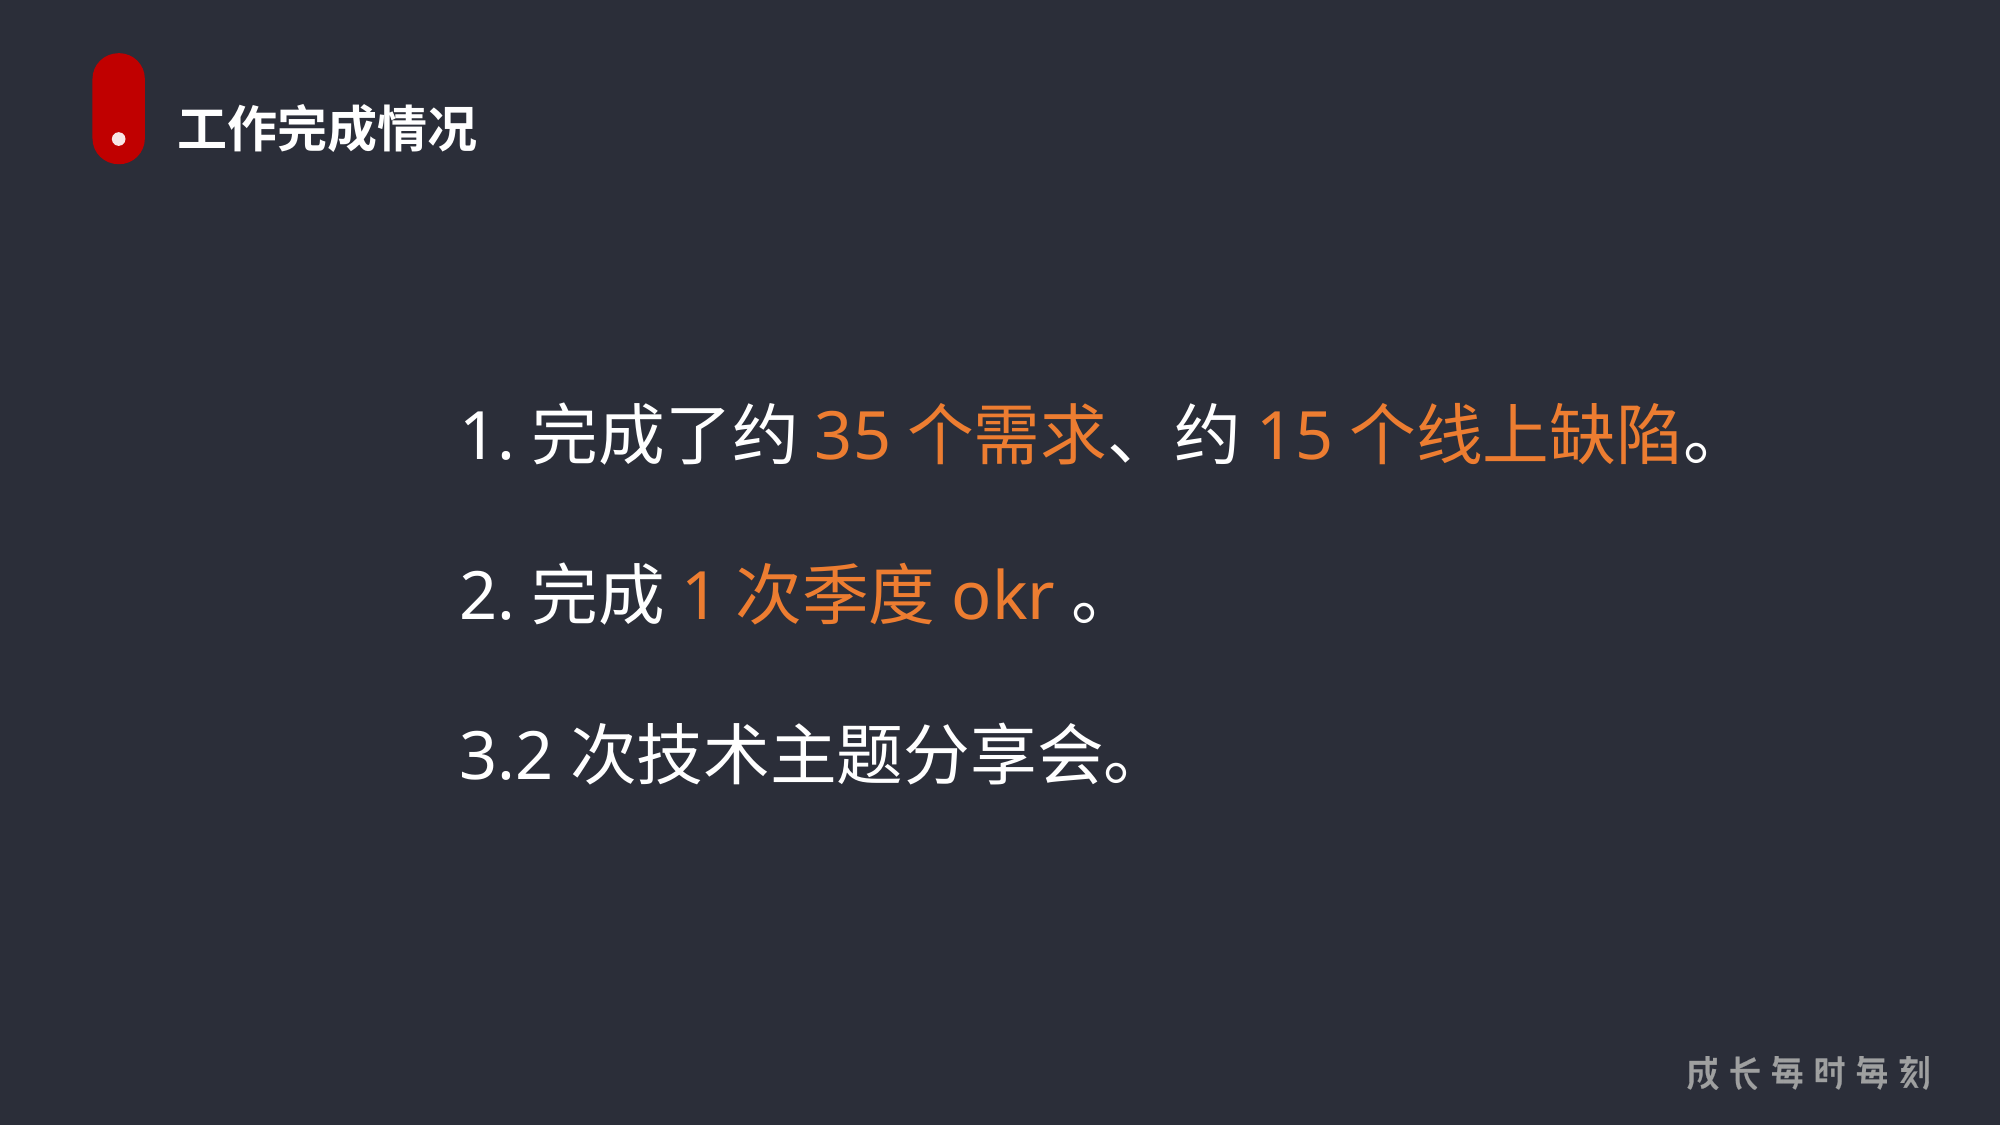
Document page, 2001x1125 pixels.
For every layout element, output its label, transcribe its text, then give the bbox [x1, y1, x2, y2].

text_box 1.完成了约35个需求、约15个线上缺陷。 2.完成1次季度okr。 3.2次技术主题分享会。 [444, 385, 1771, 800]
text_box [92, 53, 145, 165]
text_box 工作完成情况 [162, 90, 515, 165]
picture [1687, 1056, 1929, 1091]
text_box [109, 130, 128, 148]
